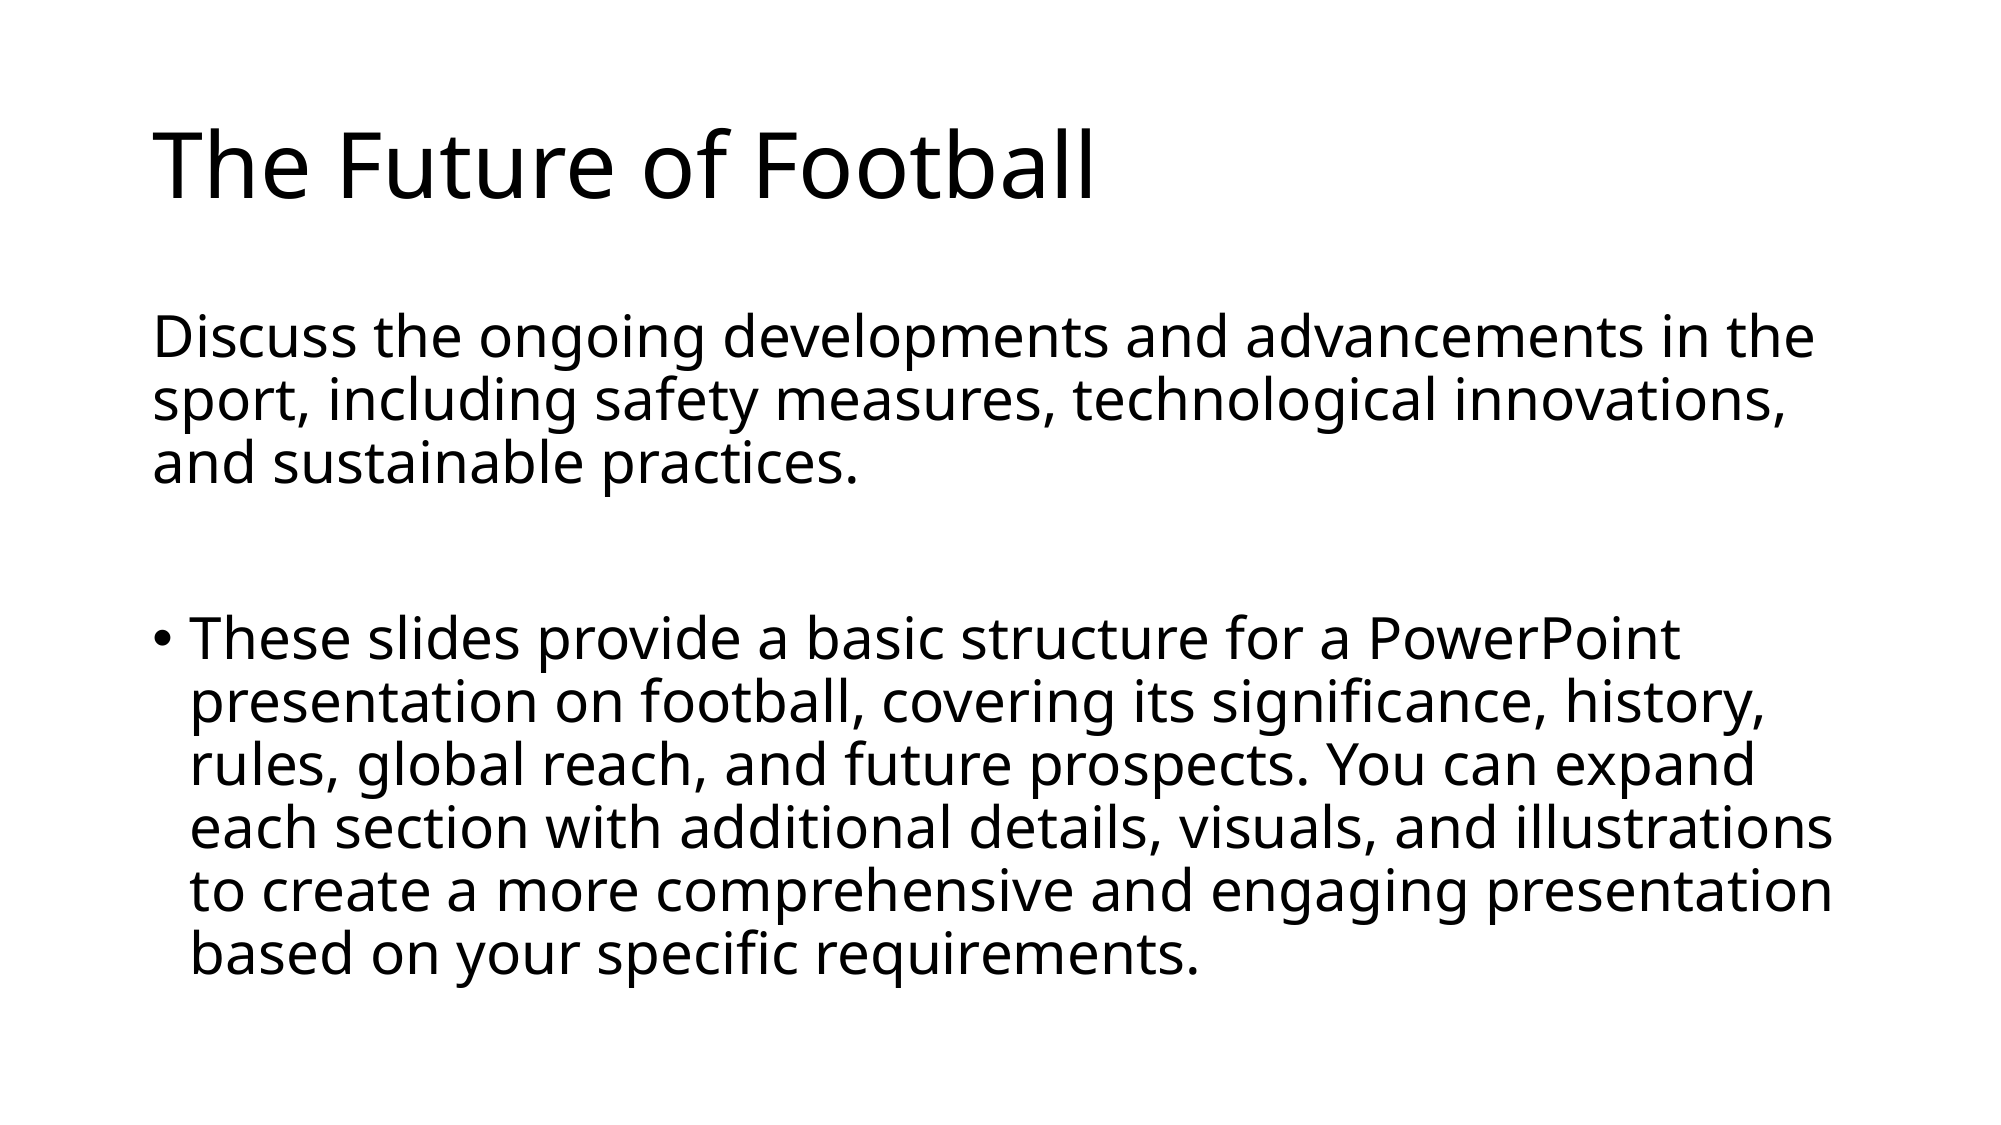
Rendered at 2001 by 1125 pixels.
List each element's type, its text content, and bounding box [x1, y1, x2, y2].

title The Future of Football [137, 59, 1863, 278]
list Discuss the ongoing developments and advancements in the sport, including safety measures, technological innovations, and sustainable practices. These slides provide a basic structure for a PowerPoint presentation on football, covering its significance, history, rules, global reach, and future prospects. You can expand each section with additional details, visuals, and illustrations to create a more comprehensive and engaging presentation based on your specific requirements. [137, 299, 1863, 1014]
